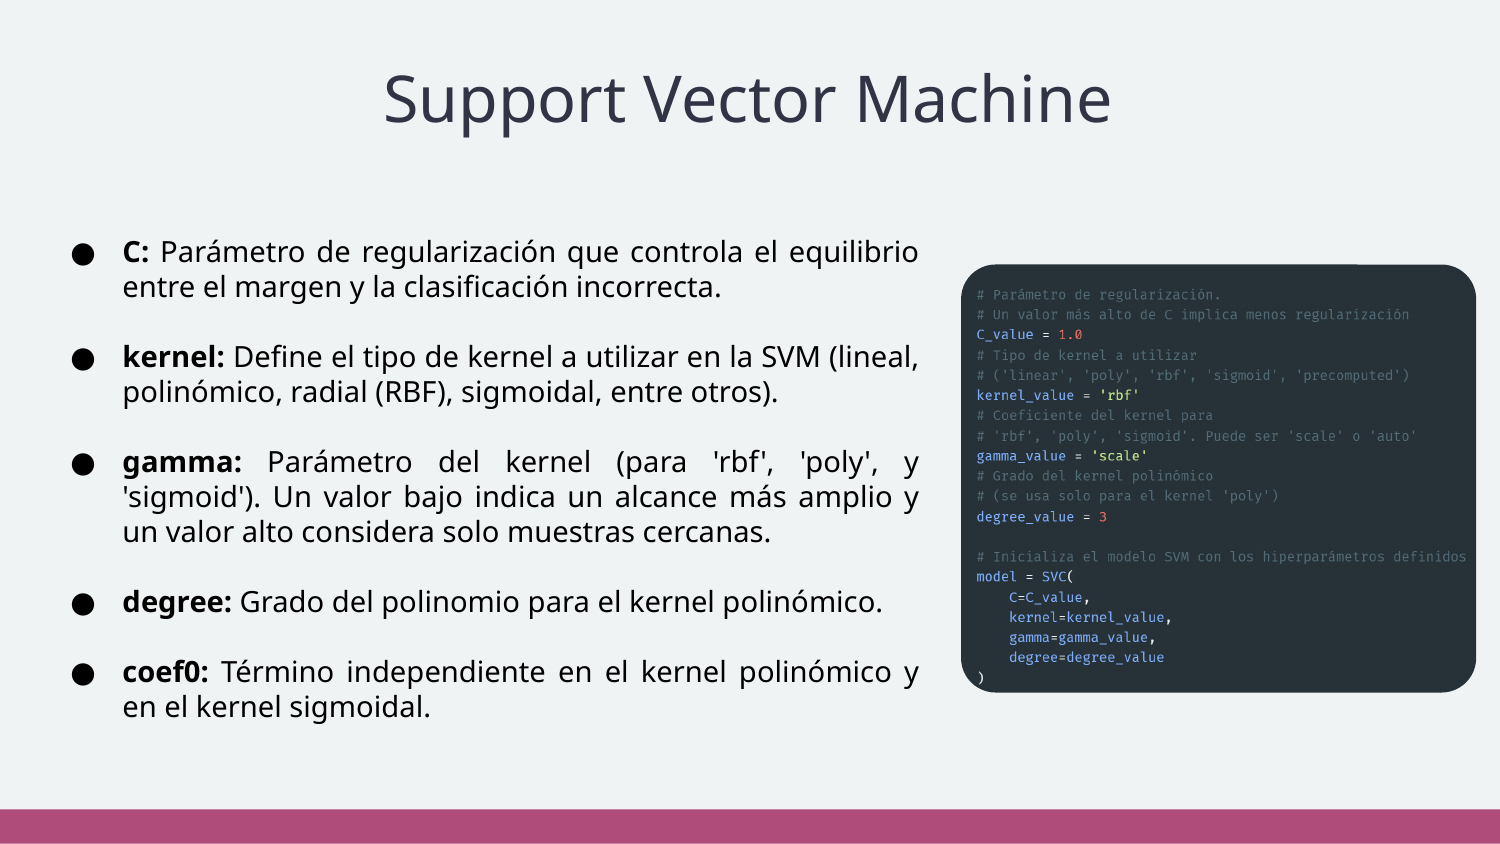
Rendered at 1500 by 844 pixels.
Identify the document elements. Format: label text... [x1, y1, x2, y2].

title Support Vector Machine [4, 42, 1492, 168]
text_box C: Parámetro de regularización que controla el equilibrio entre el margen y la clasificación incorrecta. kernel: Define el tipo de kernel a utilizar en la SVM (lineal, polinómico, radial (RBF), sigmoidal, entre otros). gamma: Parámetro del kernel (para 'rbf', 'poly', y 'sigmoid'). Un valor bajo indica un alcance más amplio y un valor alto considera solo muestras cercanas. degree: Grado del polinomio para el kernel polinómico. coef0: Término independiente en el kernel polinómico y en el kernel sigmoidal. [32, 163, 935, 794]
picture [960, 264, 1477, 693]
